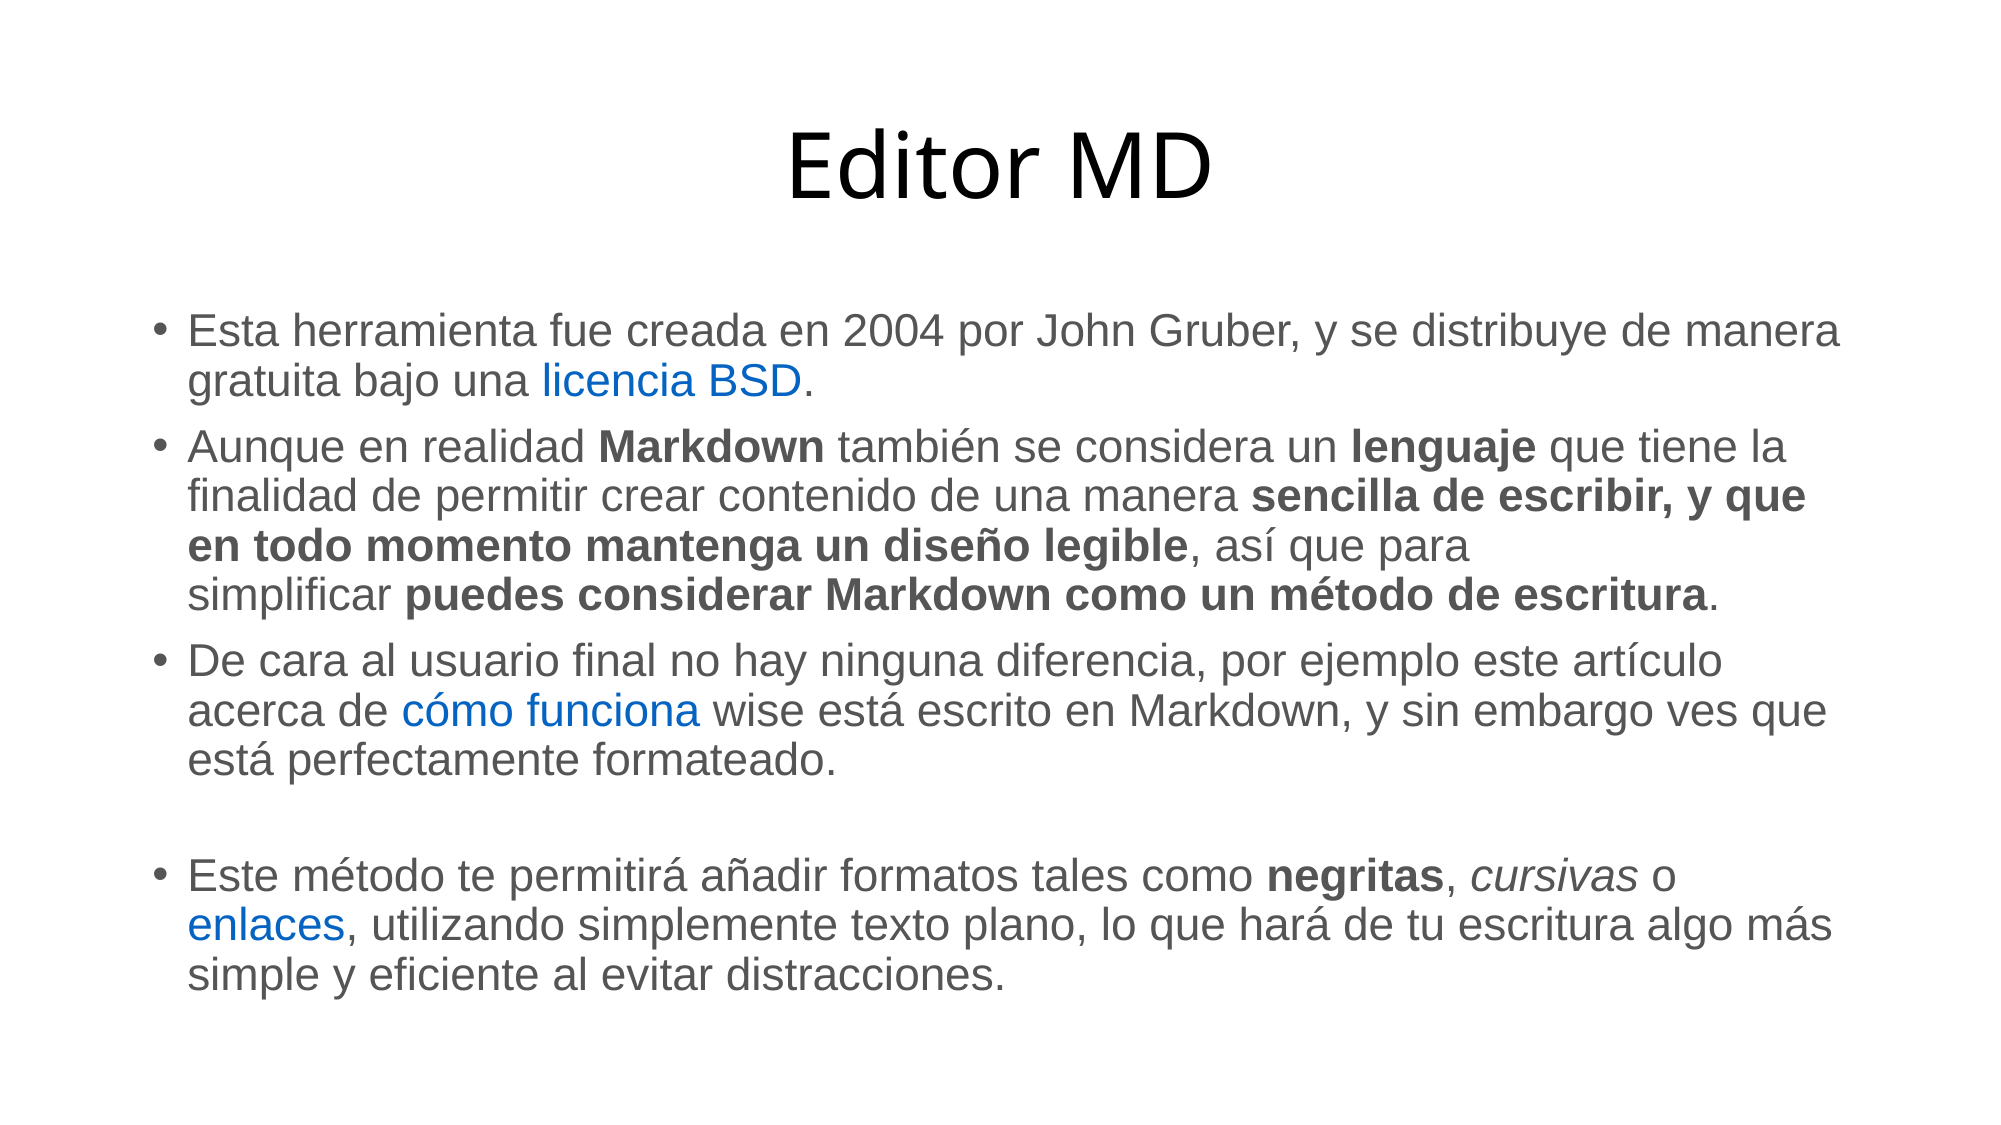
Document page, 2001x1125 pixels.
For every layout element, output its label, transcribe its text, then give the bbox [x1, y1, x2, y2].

list Esta herramienta fue creada en 2004 por John Gruber, y se distribuye de manera gratuita bajo una licencia BSD. Aunque en realidad Markdown también se considera un lenguaje que tiene la finalidad de permitir crear contenido de una manera sencilla de escribir, y que en todo momento mantenga un diseño legible, así que para simplificar puedes considerar Markdown como un método de escritura. De cara al usuario final no hay ninguna diferencia, por ejemplo este artículo acerca de cómo funciona wise está escrito en Markdown, y sin embargo ves que está perfectamente formateado. Este método te permitirá añadir formatos tales como negritas, cursivas o enlaces, utilizando simplemente texto plano, lo que hará de tu escritura algo más simple y eficiente al evitar distracciones. [137, 299, 1863, 1014]
title Editor MD [137, 59, 1863, 278]
